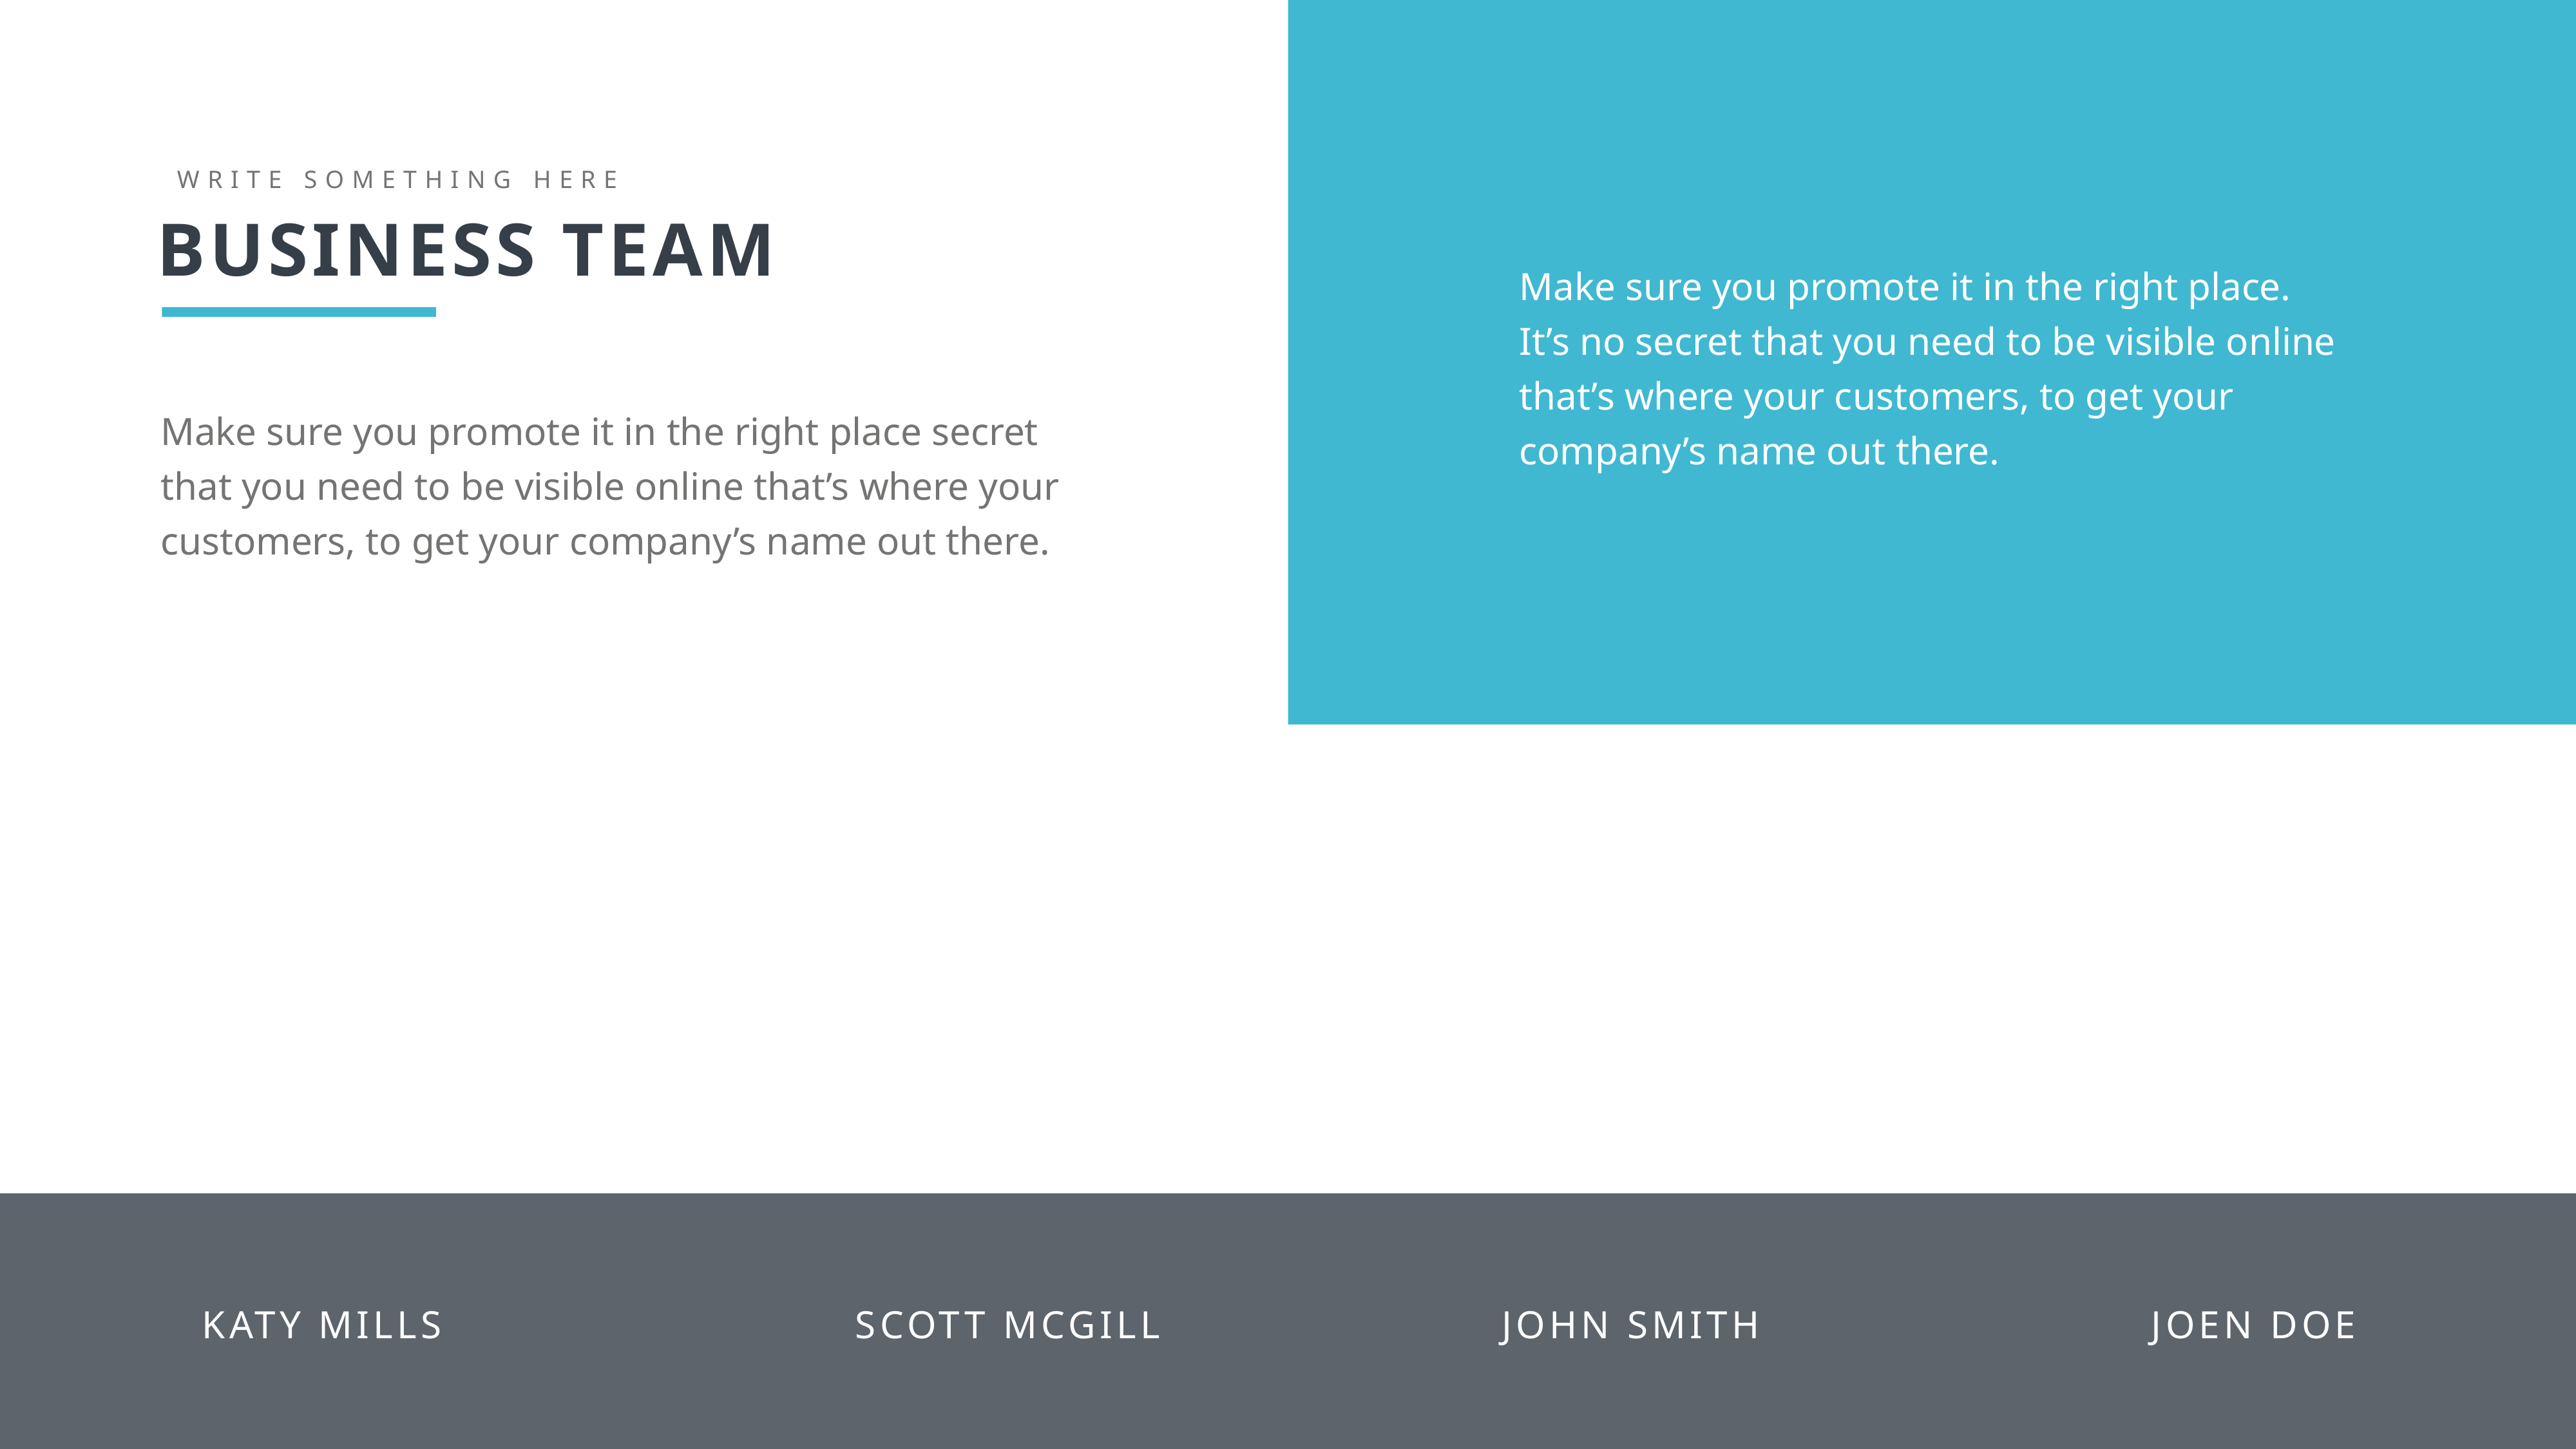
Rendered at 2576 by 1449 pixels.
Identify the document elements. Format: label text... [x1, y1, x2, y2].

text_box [147, 159, 1129, 565]
text_box Make sure you promote it in the right place. It’s no secret that you need to be visible online that’s where your customers, to get your company’s name out there. [1510, 248, 2354, 477]
picture [0, 724, 2576, 1449]
text_box [1288, 0, 2576, 724]
